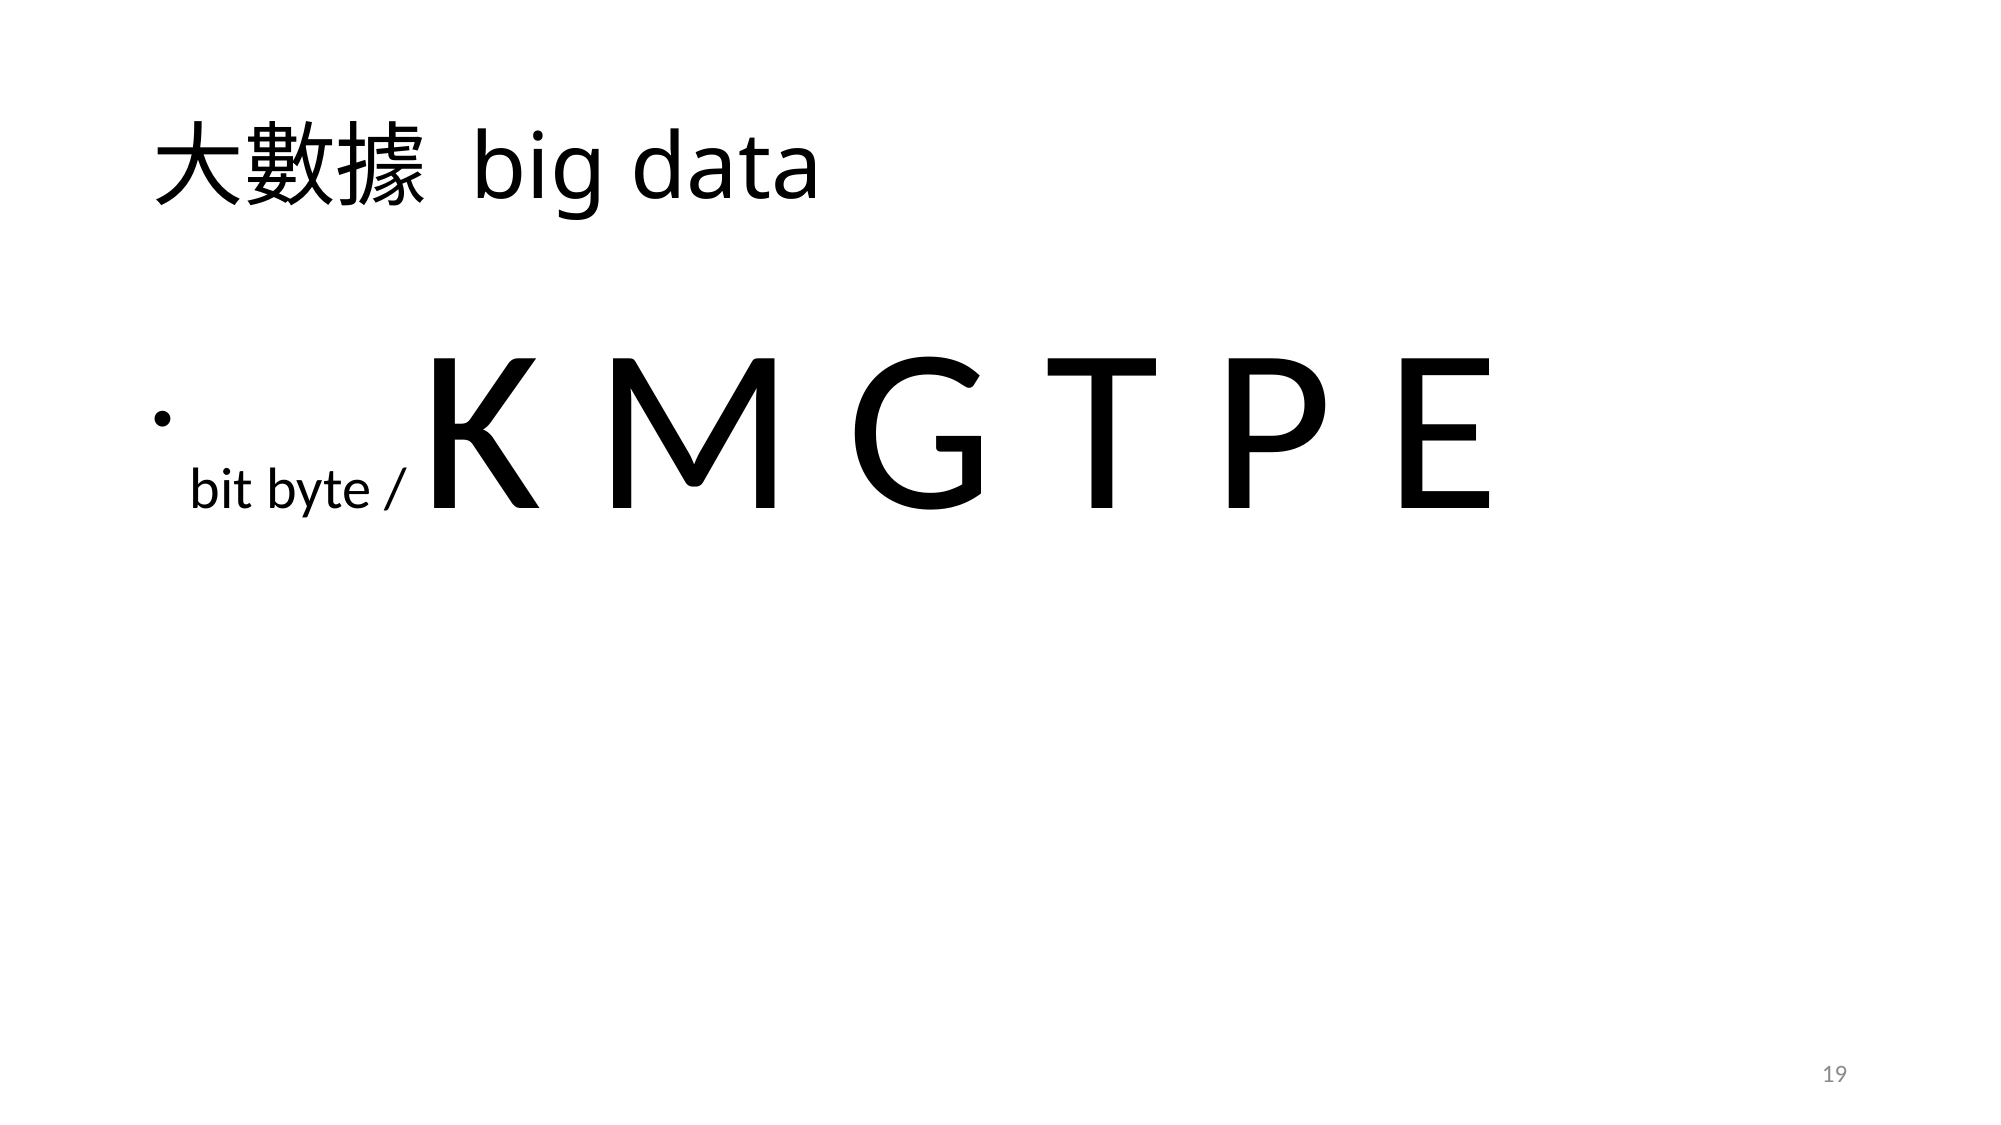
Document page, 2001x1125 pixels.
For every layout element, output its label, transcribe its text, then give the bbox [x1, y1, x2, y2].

title 大數據 big data [137, 59, 1863, 278]
list bit byte / K M G T P E [137, 299, 1863, 1014]
slide_number 19 [1412, 1042, 1863, 1103]
